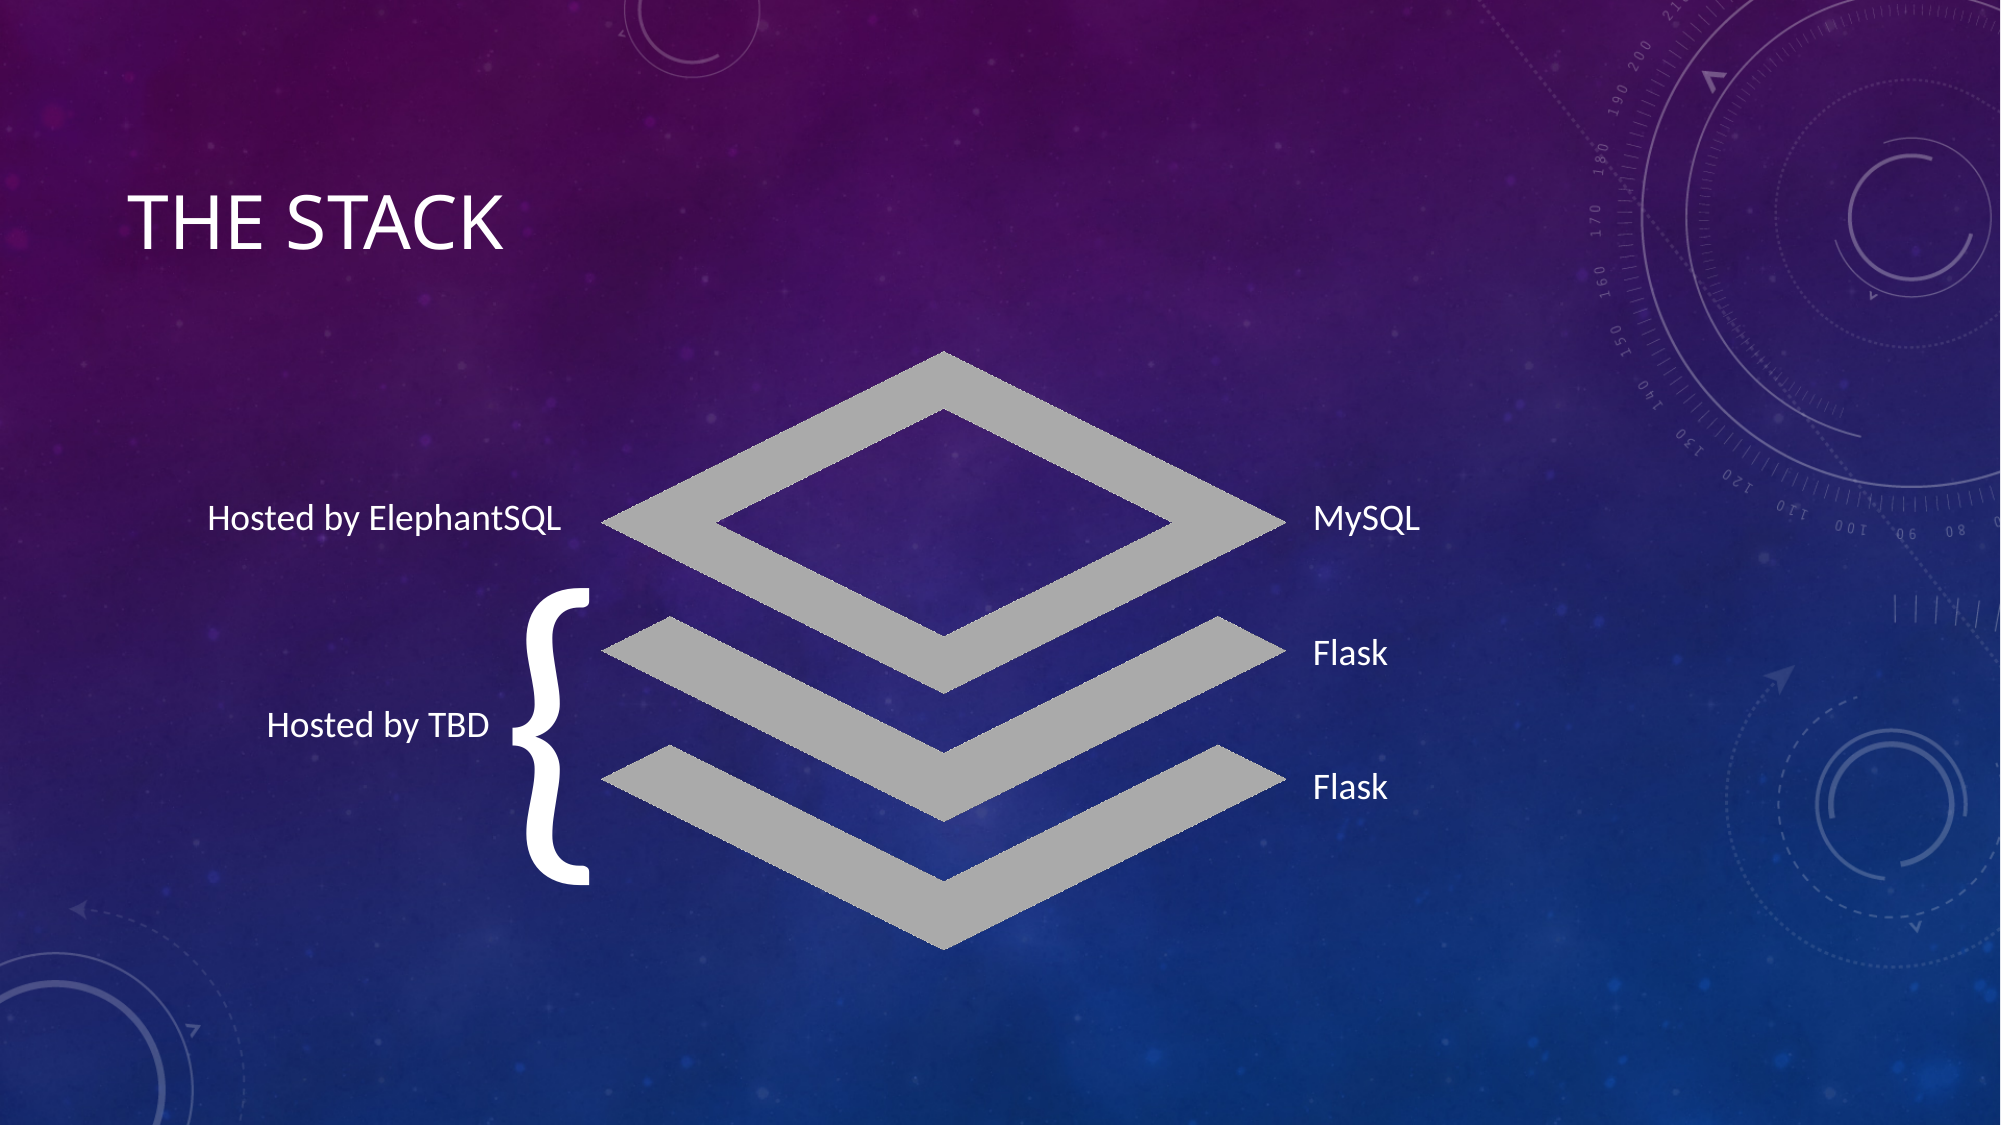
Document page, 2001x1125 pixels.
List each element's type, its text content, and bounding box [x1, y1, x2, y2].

title The Stack [112, 99, 1775, 339]
text_box Flask [1298, 620, 1799, 681]
text_box Flask [1298, 754, 1874, 815]
text_box { [485, 485, 595, 916]
text_box Hosted by TBD [251, 693, 505, 753]
text_box Hosted by ElephantSQL [192, 485, 485, 546]
picture [0, 0, 2001, 1125]
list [601, 350, 1286, 951]
text_box MySQL [1298, 485, 1775, 546]
